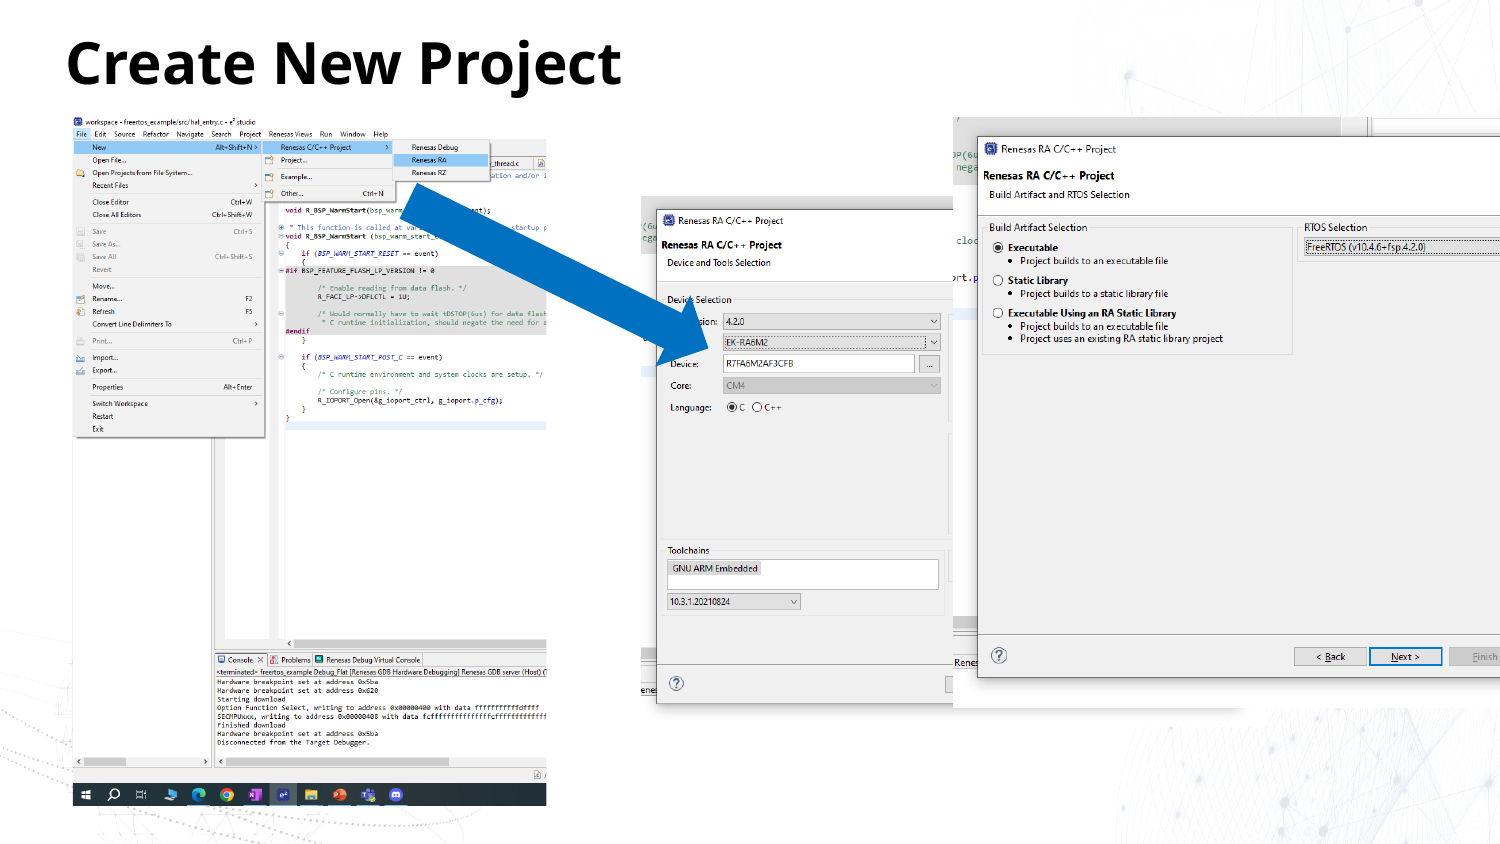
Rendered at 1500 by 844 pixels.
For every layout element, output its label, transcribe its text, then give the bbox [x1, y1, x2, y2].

picture [0, 0, 1500, 844]
title Create New Project [54, 14, 1446, 118]
text_box [552, 246, 636, 338]
